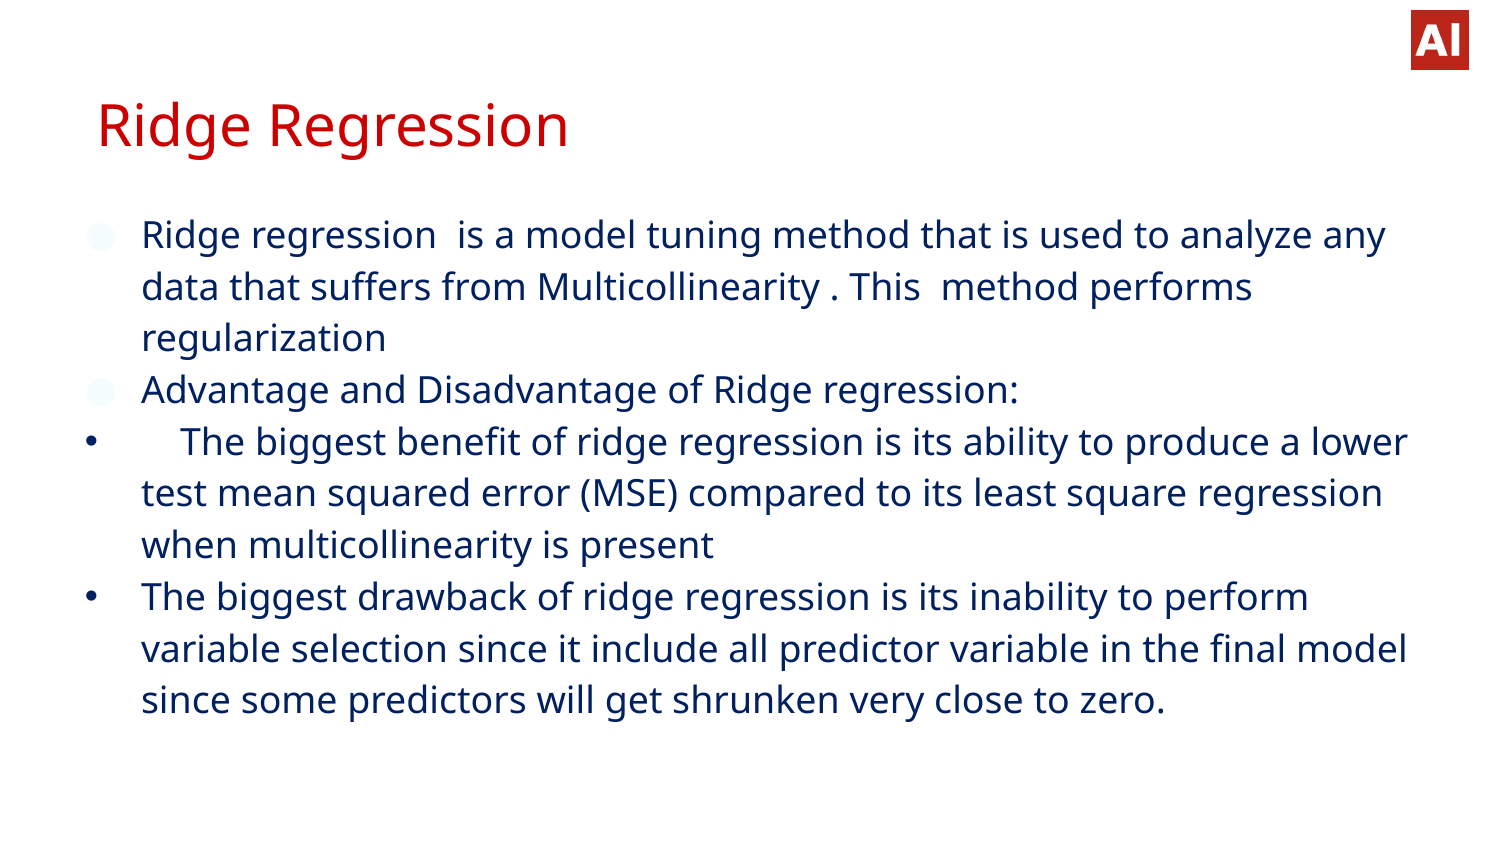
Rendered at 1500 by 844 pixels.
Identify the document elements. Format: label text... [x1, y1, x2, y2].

picture [1411, 10, 1469, 70]
list Ridge regression is a model tuning method that is used to analyze any data that suffers from Multicollinearity . This method performs regularization Advantage and Disadvantage of Ridge regression: The biggest benefit of ridge regression is its ability to produce a lower test mean squared error (MSE) compared to its least square regression when multicollinearity is present The biggest drawback of ridge regression is its inability to perform variable selection since it include all predictor variable in the final model since some predictors will get shrunken very close to zero. [51, 189, 1449, 750]
title Ridge Regression [51, 72, 1449, 167]
